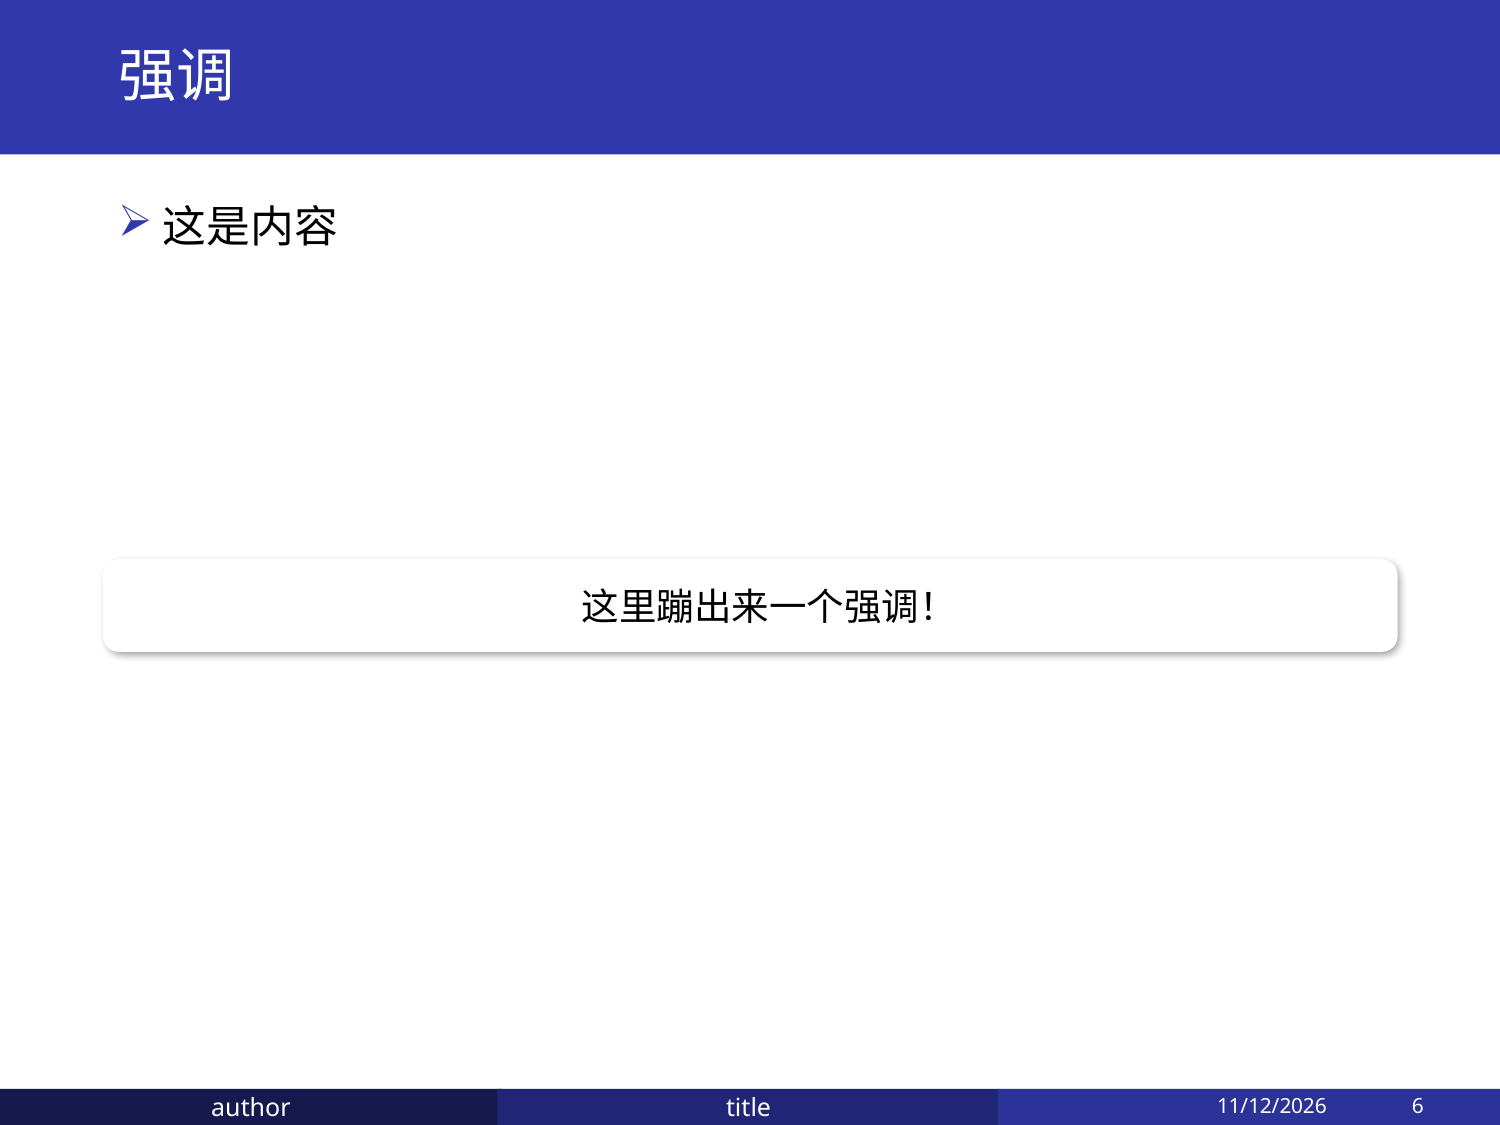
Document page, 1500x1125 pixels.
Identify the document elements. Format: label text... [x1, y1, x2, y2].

list 这是内容 [103, 197, 1397, 559]
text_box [103, 559, 1398, 652]
title 强调 [103, 7, 1397, 147]
list 这是内容 [103, 652, 1397, 1014]
